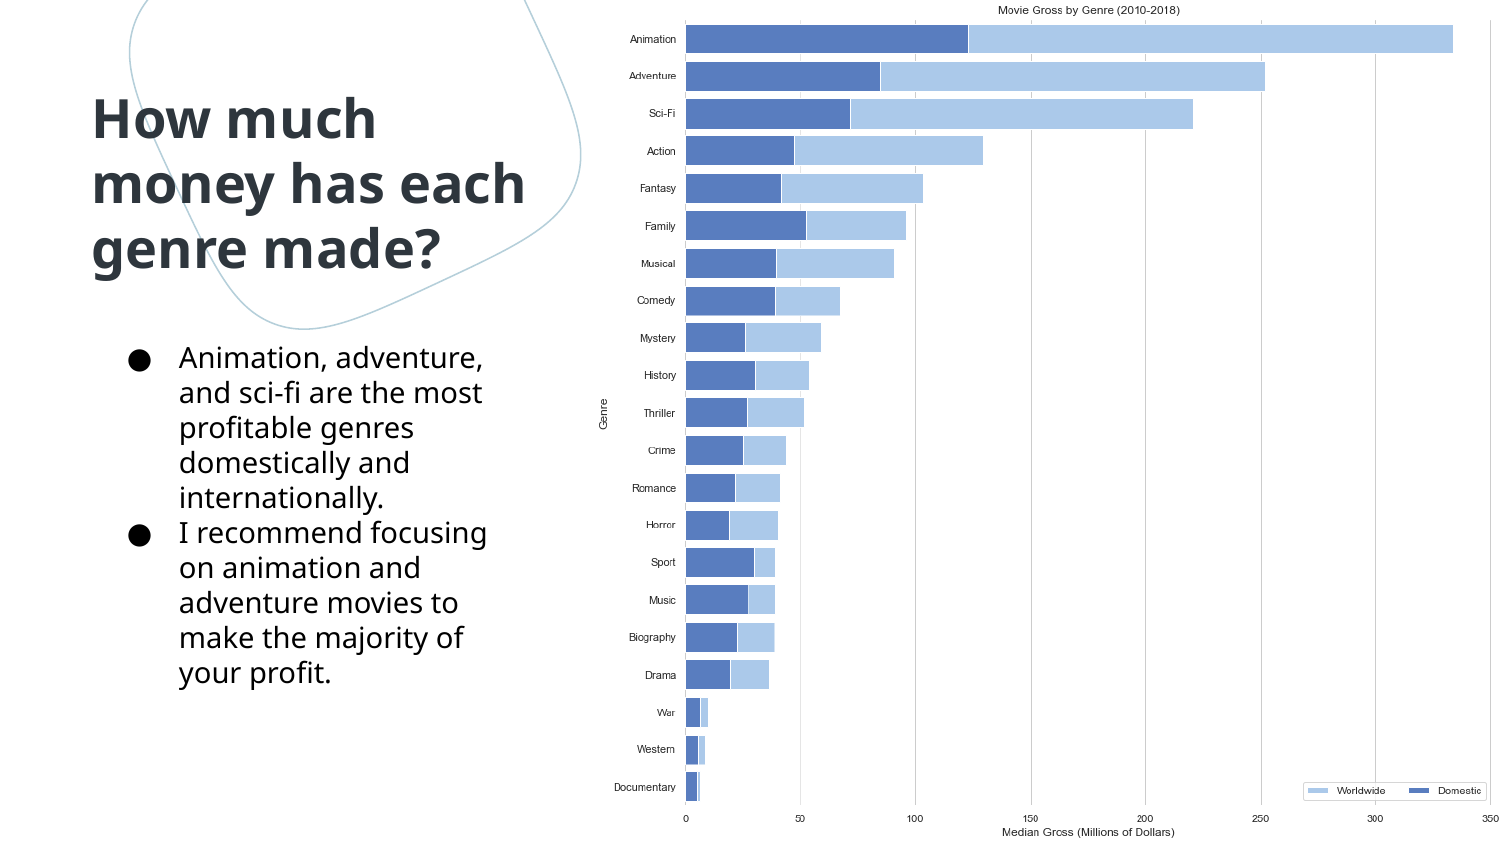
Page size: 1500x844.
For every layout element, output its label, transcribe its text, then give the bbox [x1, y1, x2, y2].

picture [592, 0, 1500, 844]
title How much money has each genre made? [91, 84, 555, 161]
text_box Animation, adventure, and sci-fi are the most profitable genres domestically and internationally. I recommend focusing on animation and adventure movies to make the majority of your profit. [88, 324, 513, 763]
